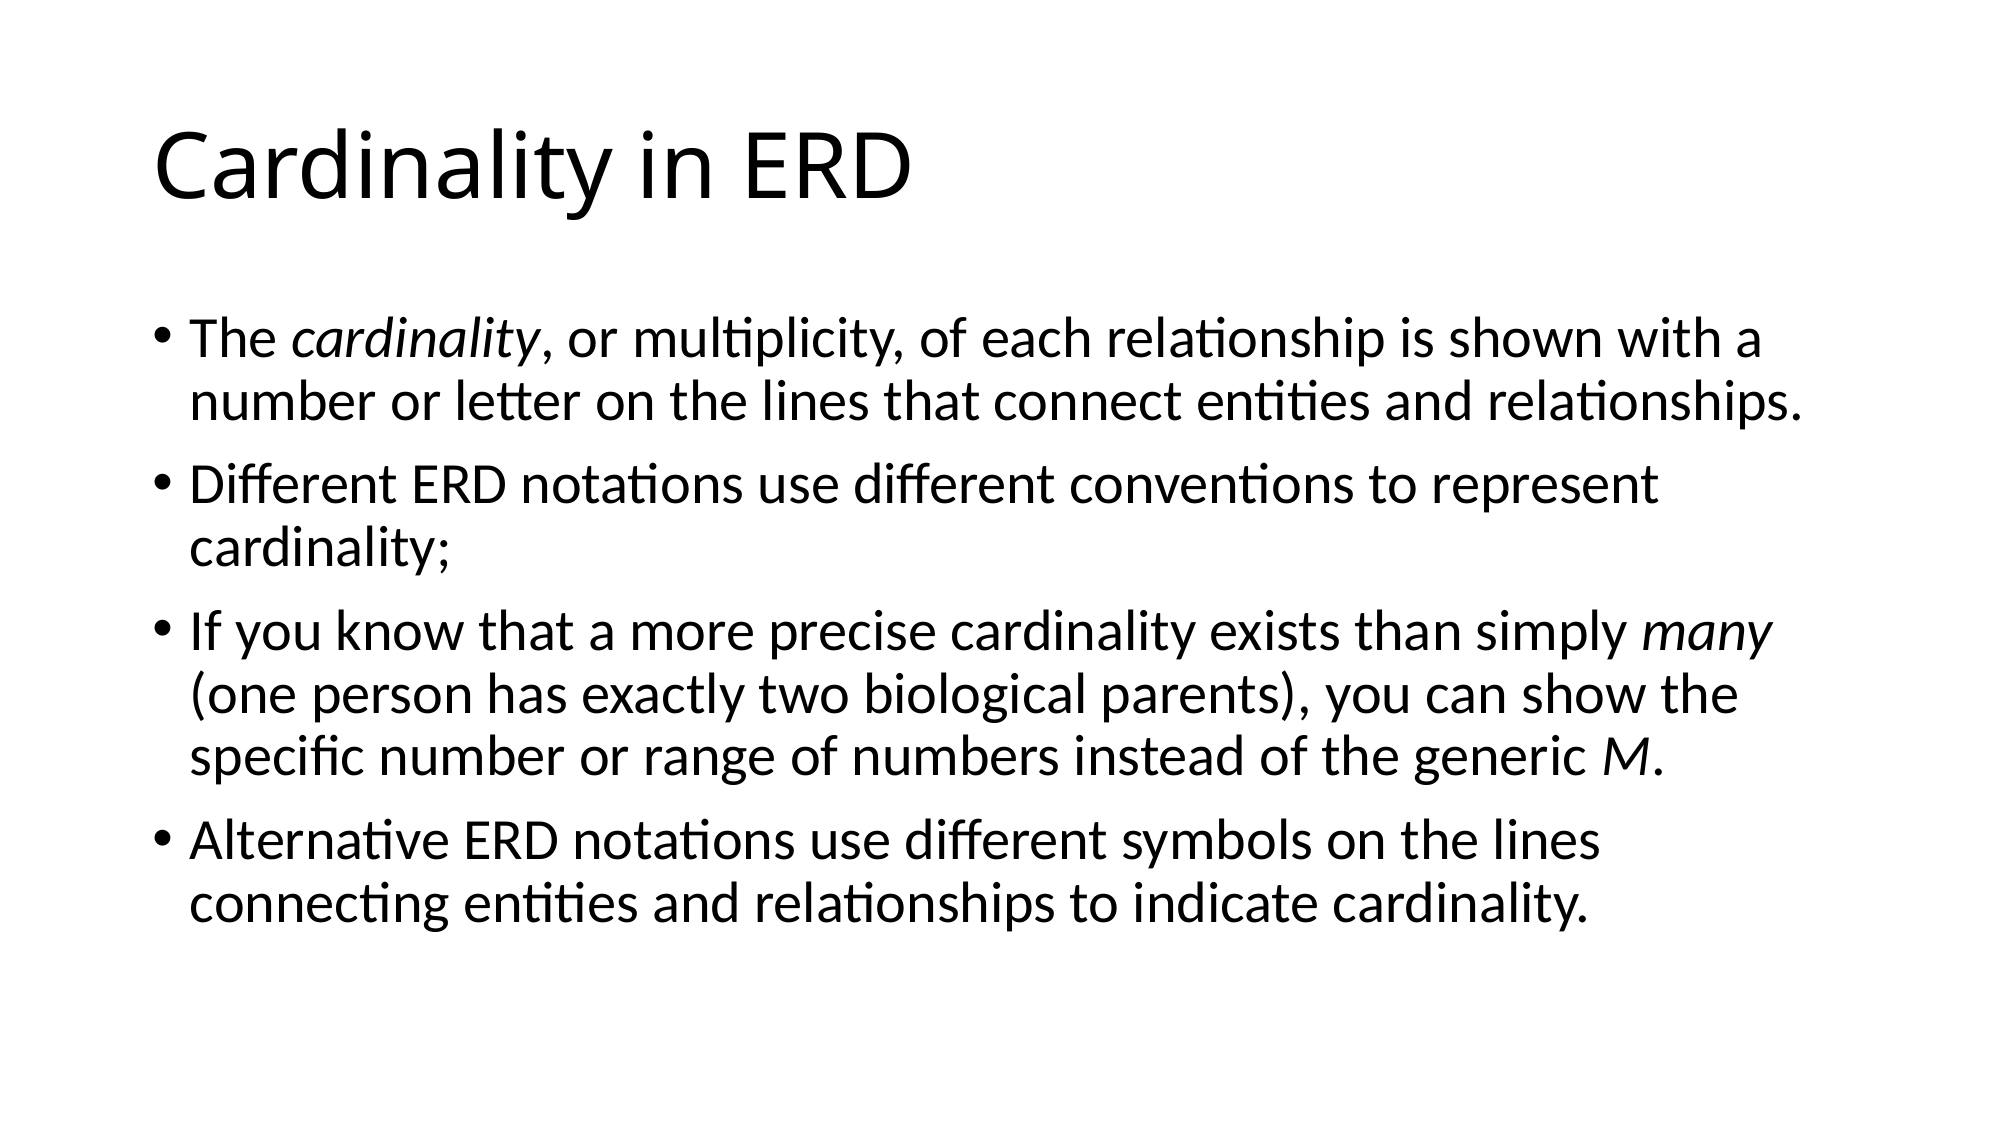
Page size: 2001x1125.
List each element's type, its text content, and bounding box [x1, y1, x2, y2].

title Cardinality in ERD [137, 59, 1863, 278]
list The cardinality, or multiplicity, of each relationship is shown with a number or letter on the lines that connect entities and relationships. Different ERD notations use different conventions to represent cardinality; If you know that a more precise cardinality exists than simply many (one person has exactly two biological parents), you can show the specific number or range of numbers instead of the generic M. Alternative ERD notations use different symbols on the lines connecting entities and relationships to indicate cardinality. [137, 299, 1863, 1014]
